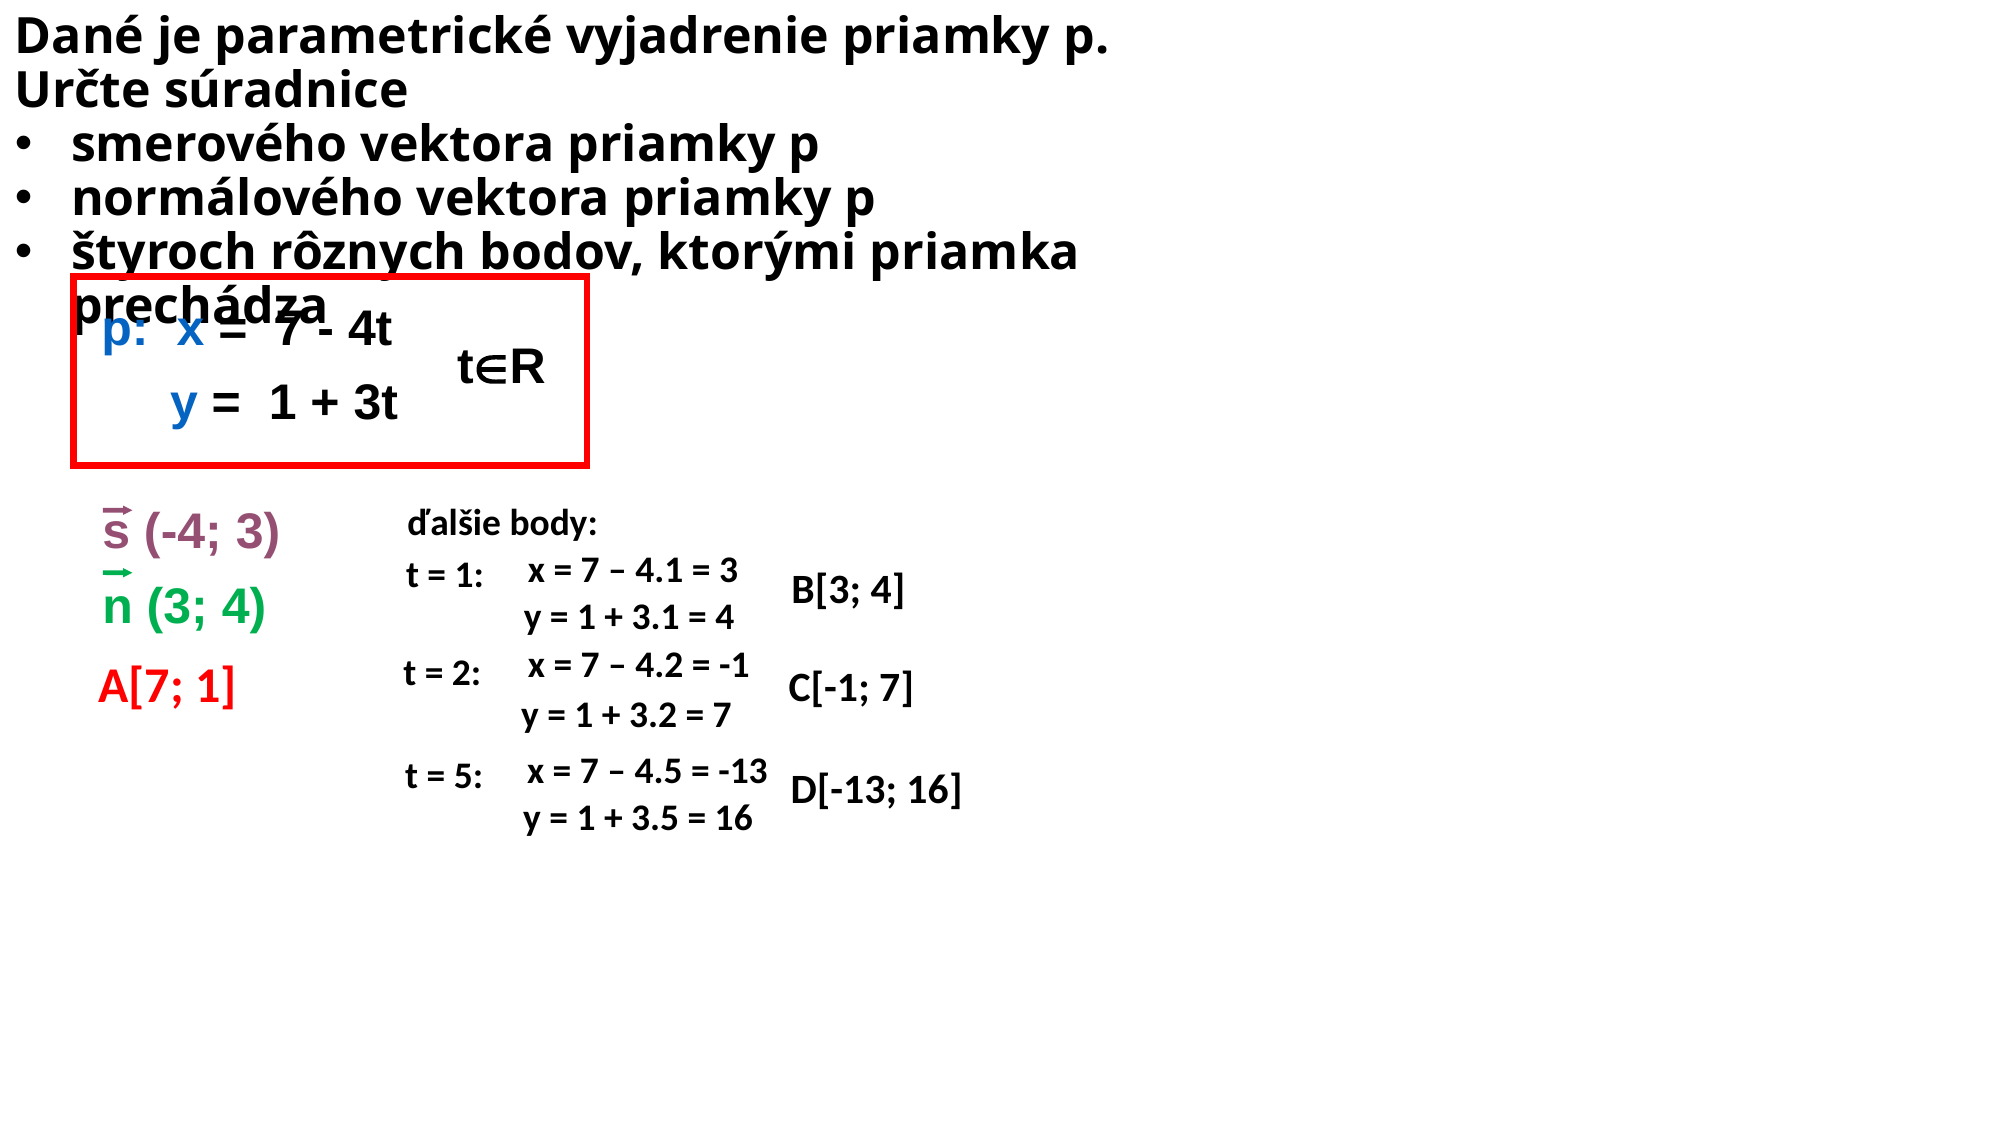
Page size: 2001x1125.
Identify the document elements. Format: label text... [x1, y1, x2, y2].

text_box A[7; 1] [83, 644, 263, 720]
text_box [73, 490, 322, 566]
text_box t = 5: [390, 743, 499, 804]
text_box x = 7 – 4.1 = 3 [513, 537, 754, 598]
text_box C[-1; 7] [773, 652, 929, 717]
text_box D[-13; 16] [775, 754, 978, 820]
text_box t = 2: [388, 640, 497, 701]
text_box y = 1 + 3.1 = 4 [509, 584, 750, 644]
text_box [73, 276, 588, 466]
text_box t = 1: [391, 542, 500, 603]
text_box y = 1 + 3t [155, 362, 414, 437]
text_box x = 7 – 4.5 = -13 [512, 738, 784, 799]
text_box y = 1 + 3.2 = 7 [506, 682, 747, 743]
text_box p: x = 7 - 4t [86, 288, 408, 363]
text_box ďalšie body: [393, 490, 614, 551]
text_box y = 1 + 3.5 = 16 [508, 785, 769, 845]
text_box B[3; 4] [776, 554, 921, 619]
text_box tR [442, 326, 573, 402]
text_box Dané je parametrické vyjadrenie priamky p. Určte súradnice smerového vektora priamky p normálového vektora priamky p štyroch rôznych bodov, ktorými priamka prechádza [0, 3, 1211, 233]
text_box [73, 566, 322, 641]
text_box x = 7 – 4.2 = -1 [513, 632, 765, 693]
